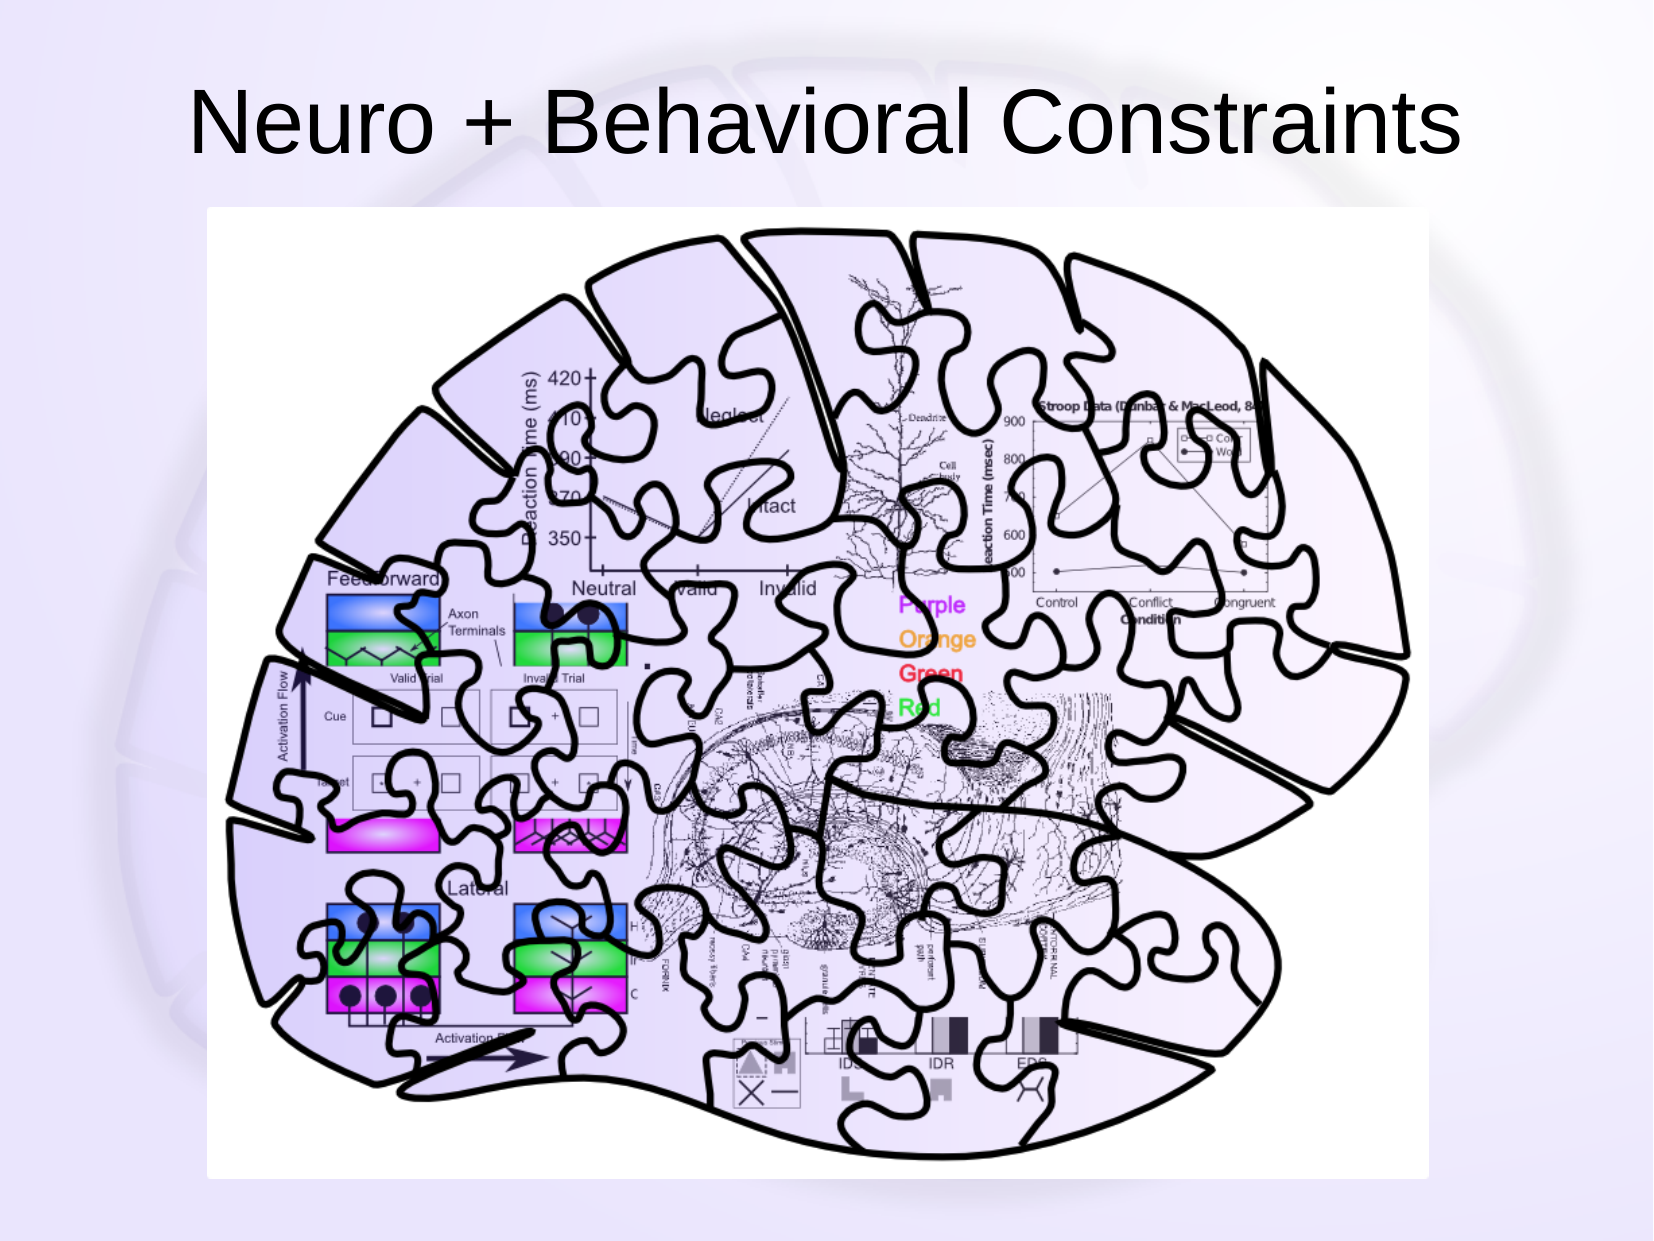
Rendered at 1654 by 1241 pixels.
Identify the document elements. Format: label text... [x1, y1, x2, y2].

picture [0, 0, 1654, 1241]
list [206, 207, 1429, 1179]
title Neuro + Behavioral Constraints [82, 49, 1571, 196]
